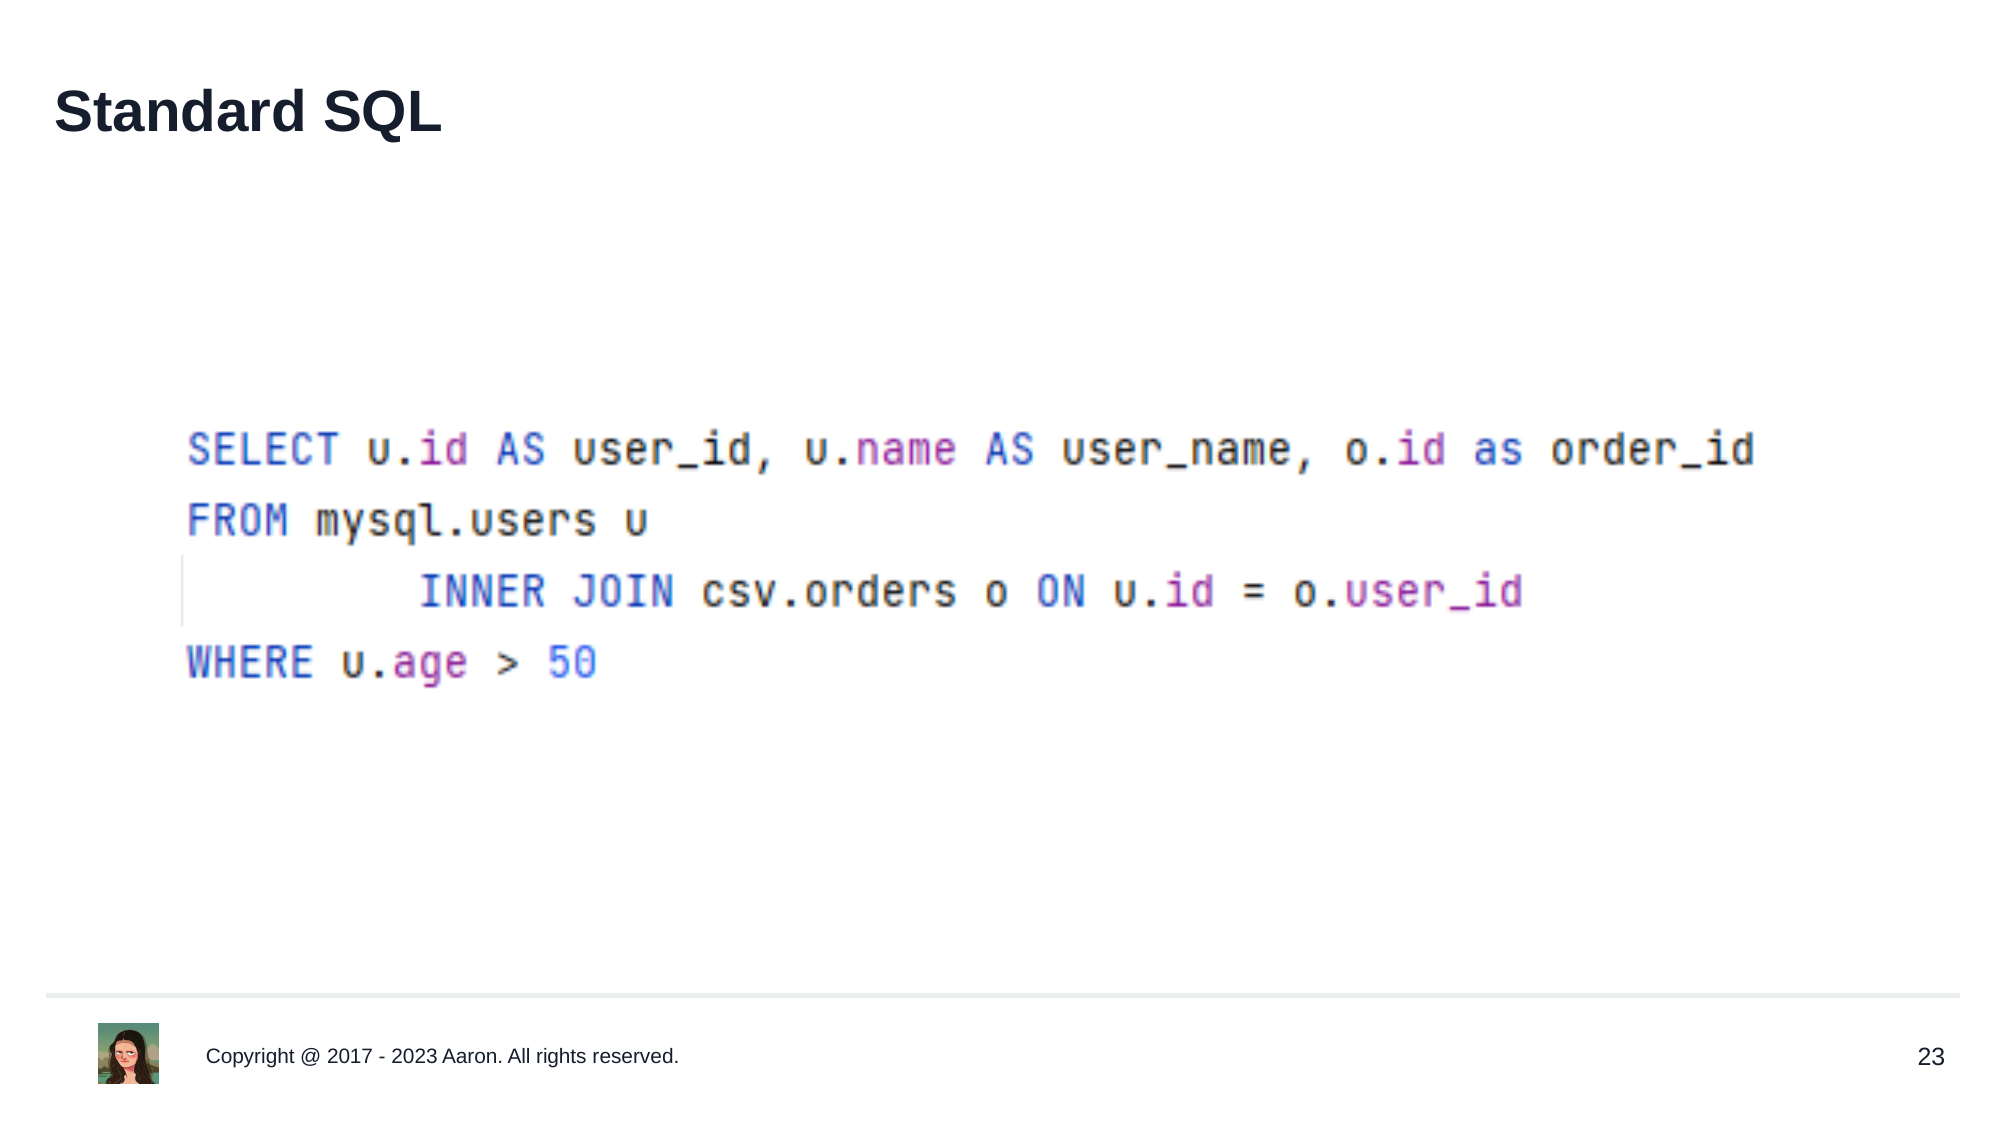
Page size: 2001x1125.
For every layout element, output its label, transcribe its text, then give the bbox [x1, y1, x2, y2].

picture [98, 1023, 159, 1084]
picture [181, 385, 1818, 740]
footer Copyright @ 2017 - 2023 Aaron. All rights reserved. [190, 1025, 923, 1086]
title Standard SQL [39, 59, 1961, 166]
slide_number 23 [1493, 1025, 1961, 1086]
